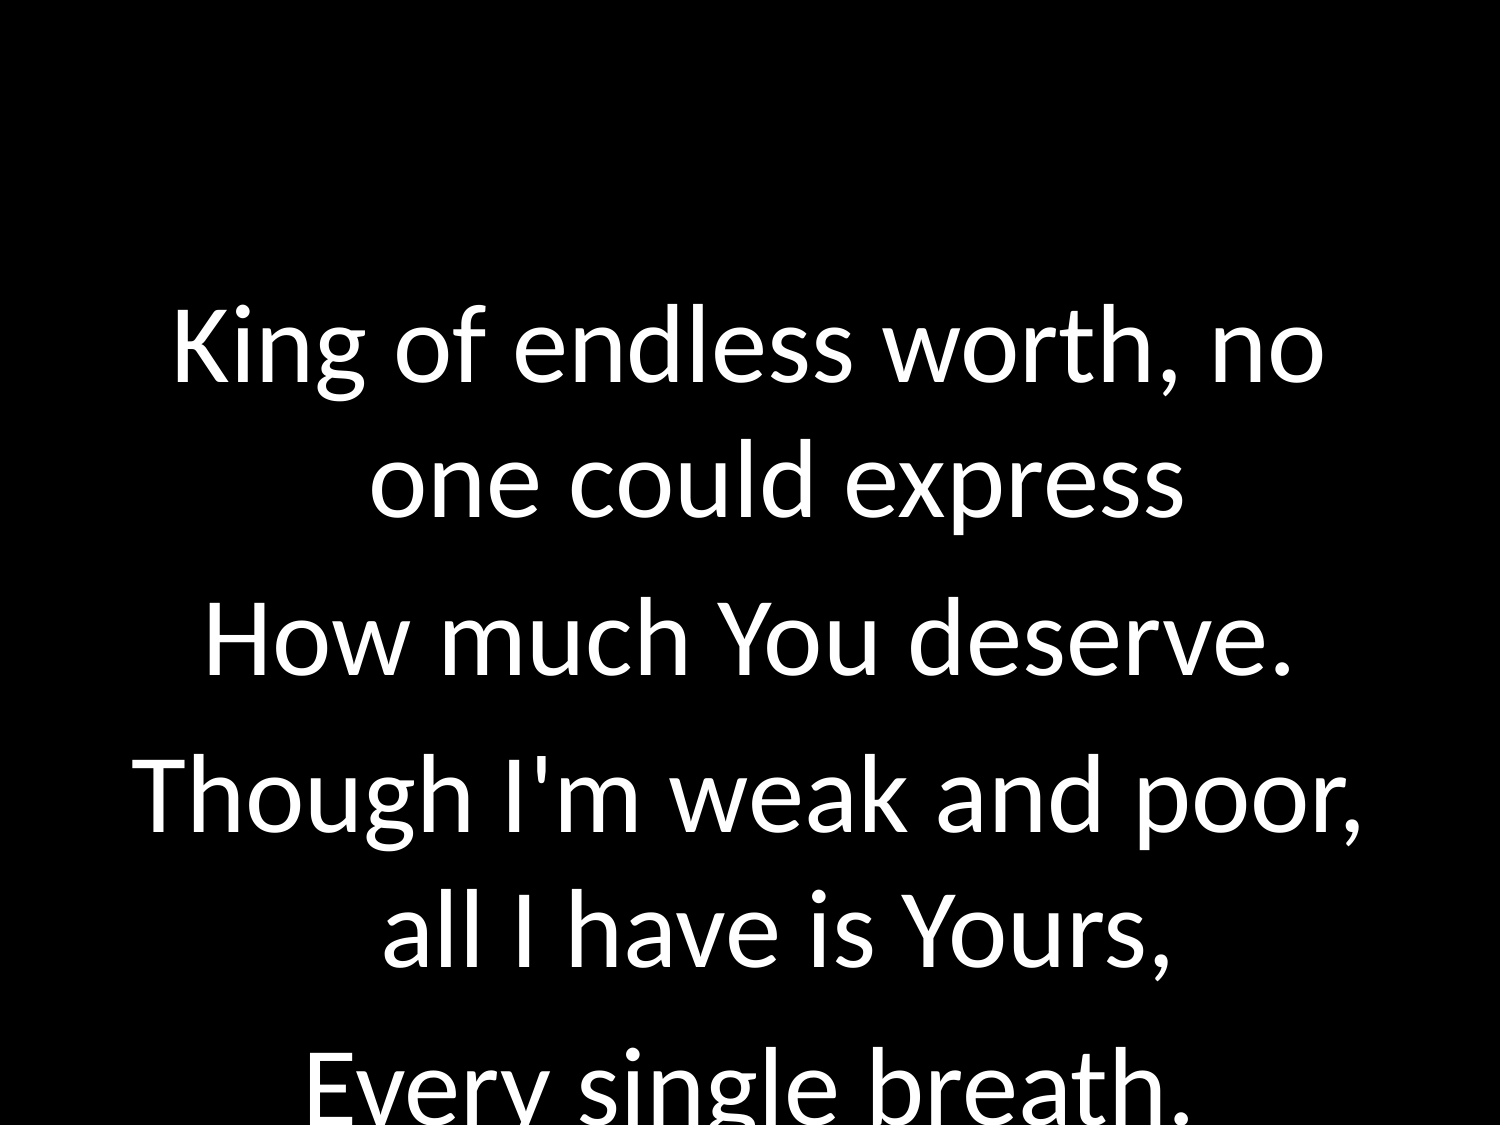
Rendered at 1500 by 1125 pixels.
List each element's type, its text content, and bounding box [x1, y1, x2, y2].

list King of endless worth, no one could express How much You deserve. Though I'm weak and poor, all I have is Yours, Every single breath. [75, 262, 1425, 1005]
